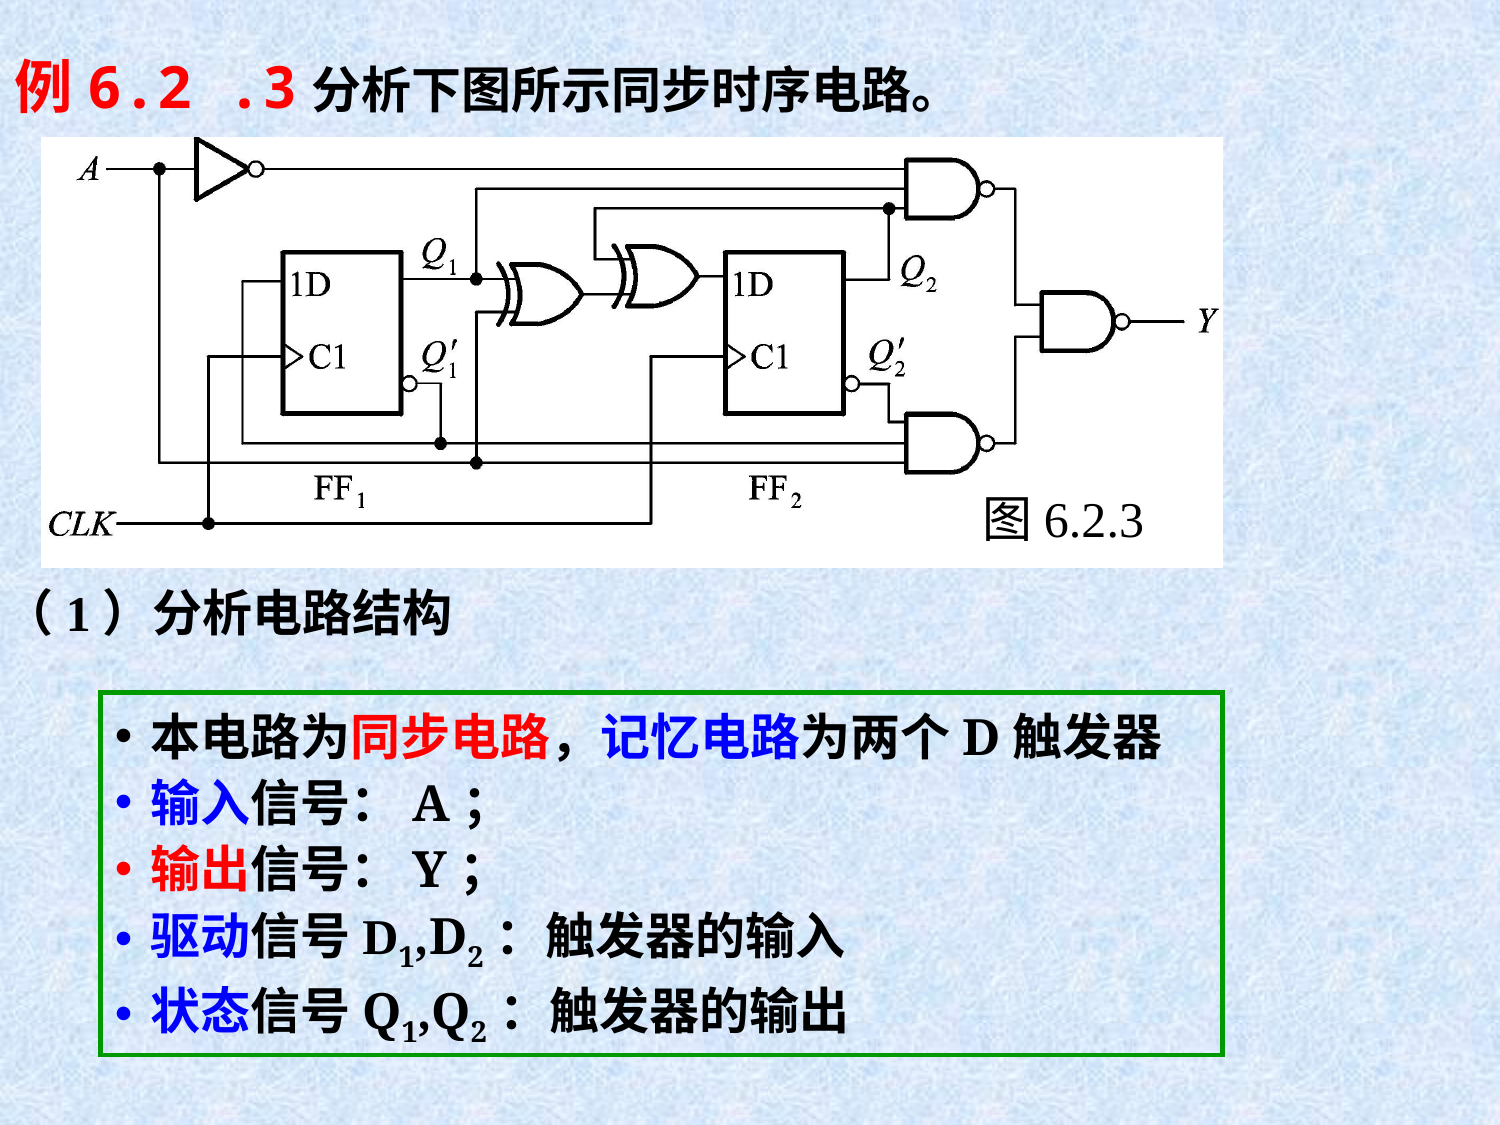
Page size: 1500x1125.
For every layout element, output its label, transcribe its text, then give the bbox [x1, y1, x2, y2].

text_box 例6.2 .3分析下图所示同步时序电路。 [0, 42, 1388, 129]
picture [0, 0, 1500, 1125]
text_box 本电路为同步电路，记忆电路为两个D触发器 输入信号：A； 输出信号：Y； 驱动信号D1,D2：触发器的输入 状态信号Q1,Q2：触发器的输出 [100, 692, 1223, 1056]
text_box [41, 137, 1223, 568]
text_box （1）分析电路结构 [0, 574, 468, 650]
